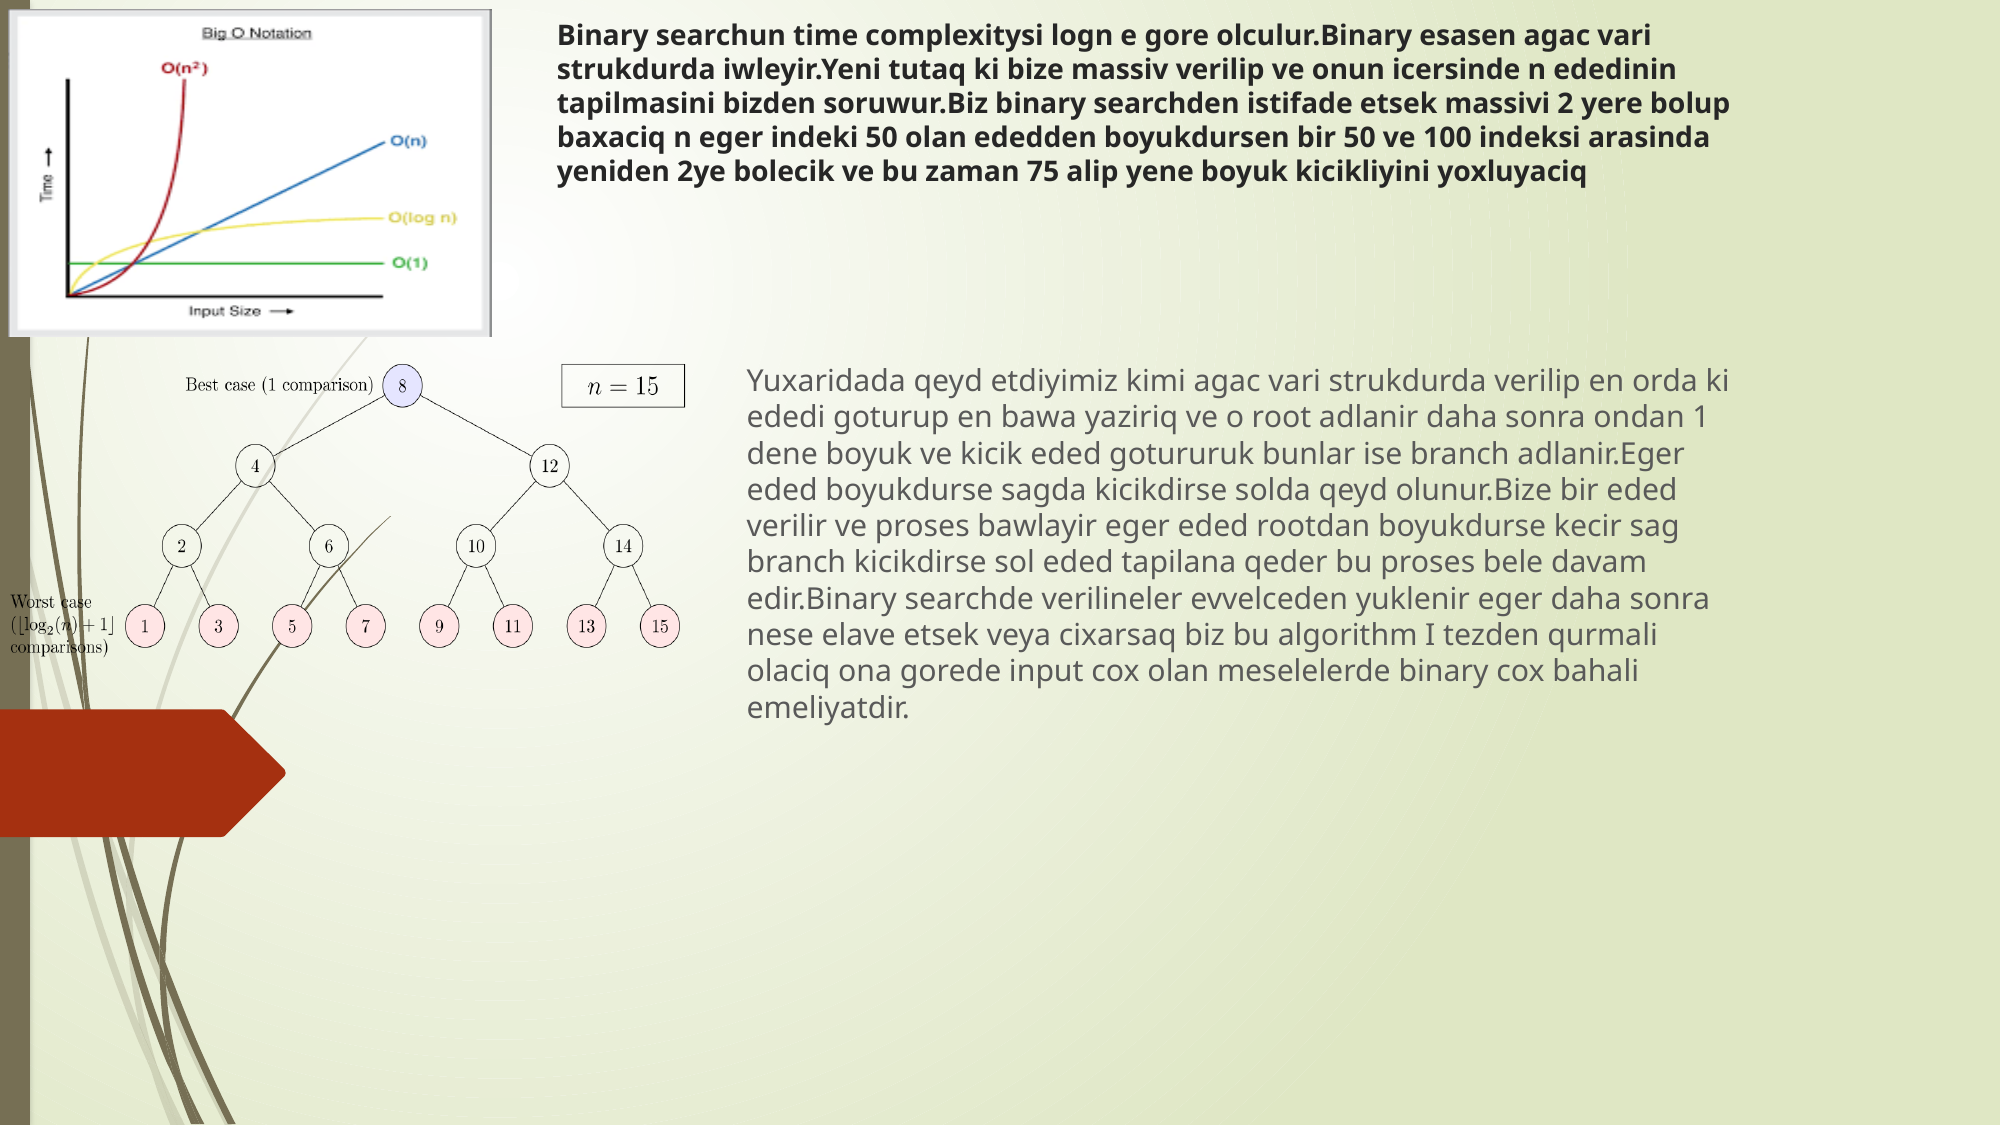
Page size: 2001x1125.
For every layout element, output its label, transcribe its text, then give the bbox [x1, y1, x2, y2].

picture [0, 353, 696, 668]
subtitle Yuxaridada qeyd etdiyimiz kimi agac vari strukdurda verilip en orda ki ededi goturup en bawa yaziriq ve o root adlanir daha sonra ondan 1 dene boyuk ve kicik eded gotururuk bunlar ise branch adlanir.Eger eded boyukdurse sagda kicikdirse solda qeyd olunur.Bize bir eded verilir ve proses bawlayir eger eded rootdan boyukdurse kecir sag branch kicikdirse sol eded tapilana qeder bu proses bele davam edir.Binary searchde verilineler evvelceden yuklenir eger daha sonra nese elave etsek veya cixarsaq biz bu algorithm I tezden qurmali olaciq ona gorede input cox olan meselelerde binary cox bahali emeliyatdir. [731, 353, 1750, 737]
picture [8, 9, 492, 337]
title Binary searchun time complexitysi logn e gore olculur.Binary esasen agac vari strukdurda iwleyir.Yeni tutaq ki bize massiv verilip ve onun icersinde n ededinin tapilmasini bizden soruwur.Biz binary searchden istifade etsek massivi 2 yere bolup baxaciq n eger indeki 50 olan ededden boyukdursen bir 50 ve 100 indeksi arasinda yeniden 2ye bolecik ve bu zaman 75 alip yene boyuk kicikliyini yoxluyaciq [541, 9, 1750, 263]
